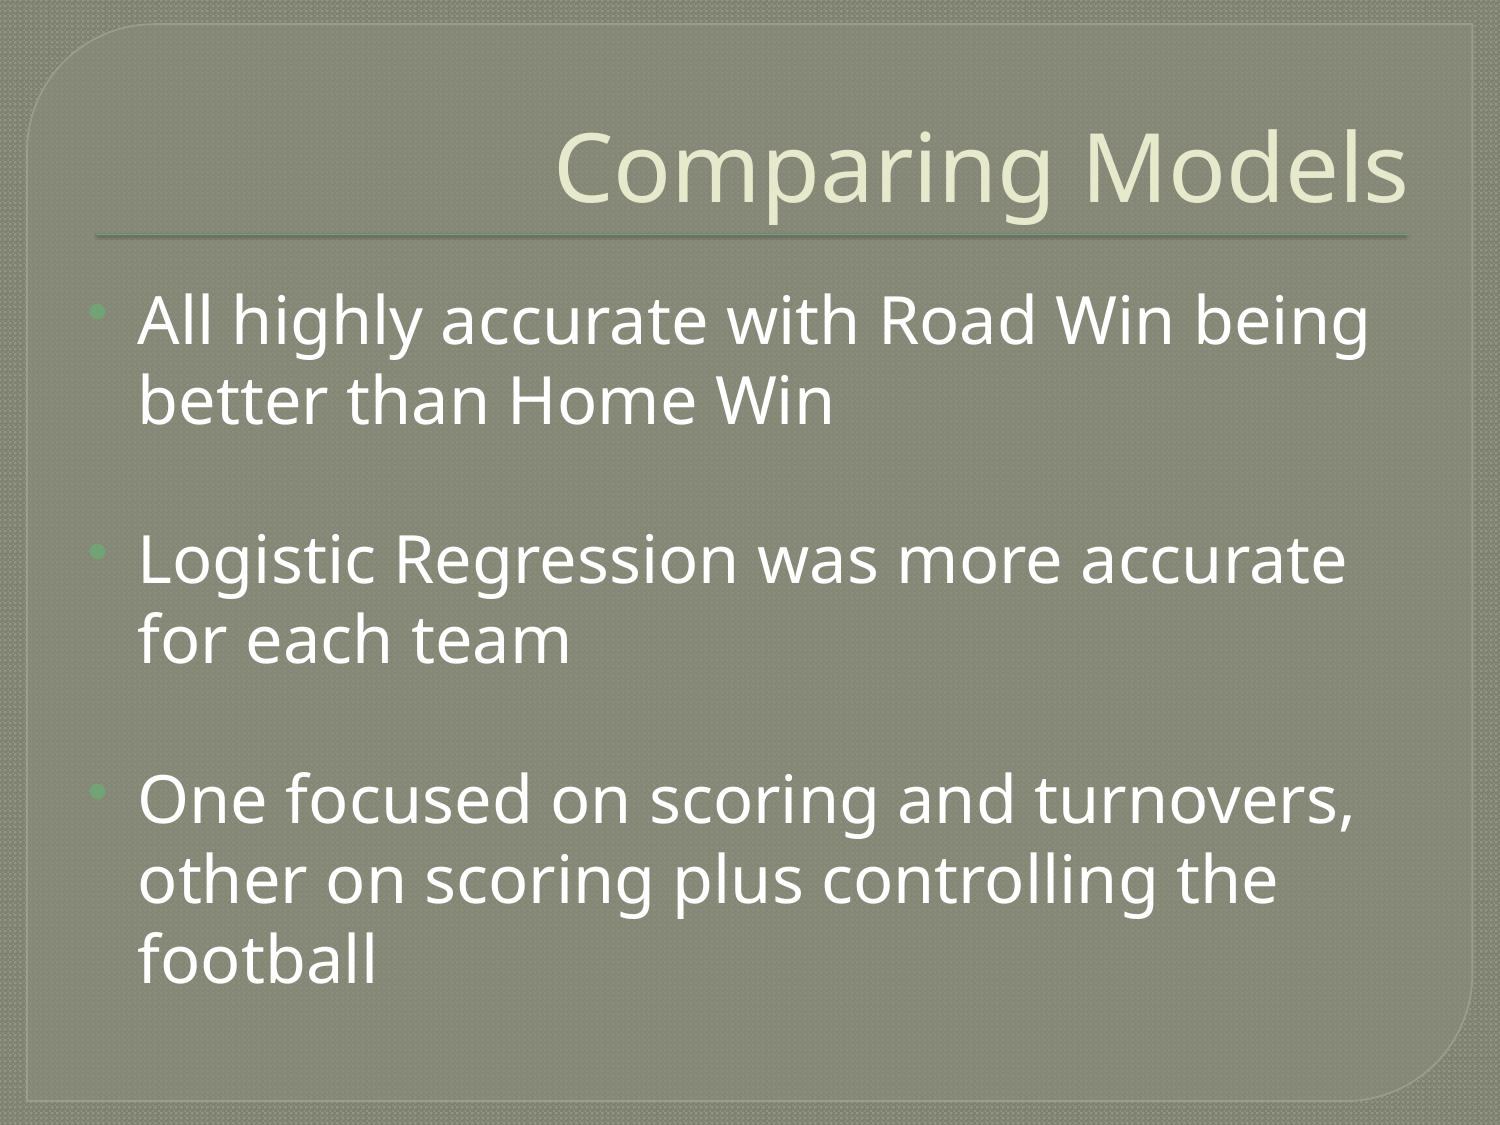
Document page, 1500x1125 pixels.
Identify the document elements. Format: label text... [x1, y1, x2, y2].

list All highly accurate with Road Win being better than Home Win Logistic Regression was more accurate for each team One focused on scoring and turnovers, other on scoring plus controlling the football [75, 270, 1425, 1013]
title Comparing Models [75, 41, 1425, 230]
